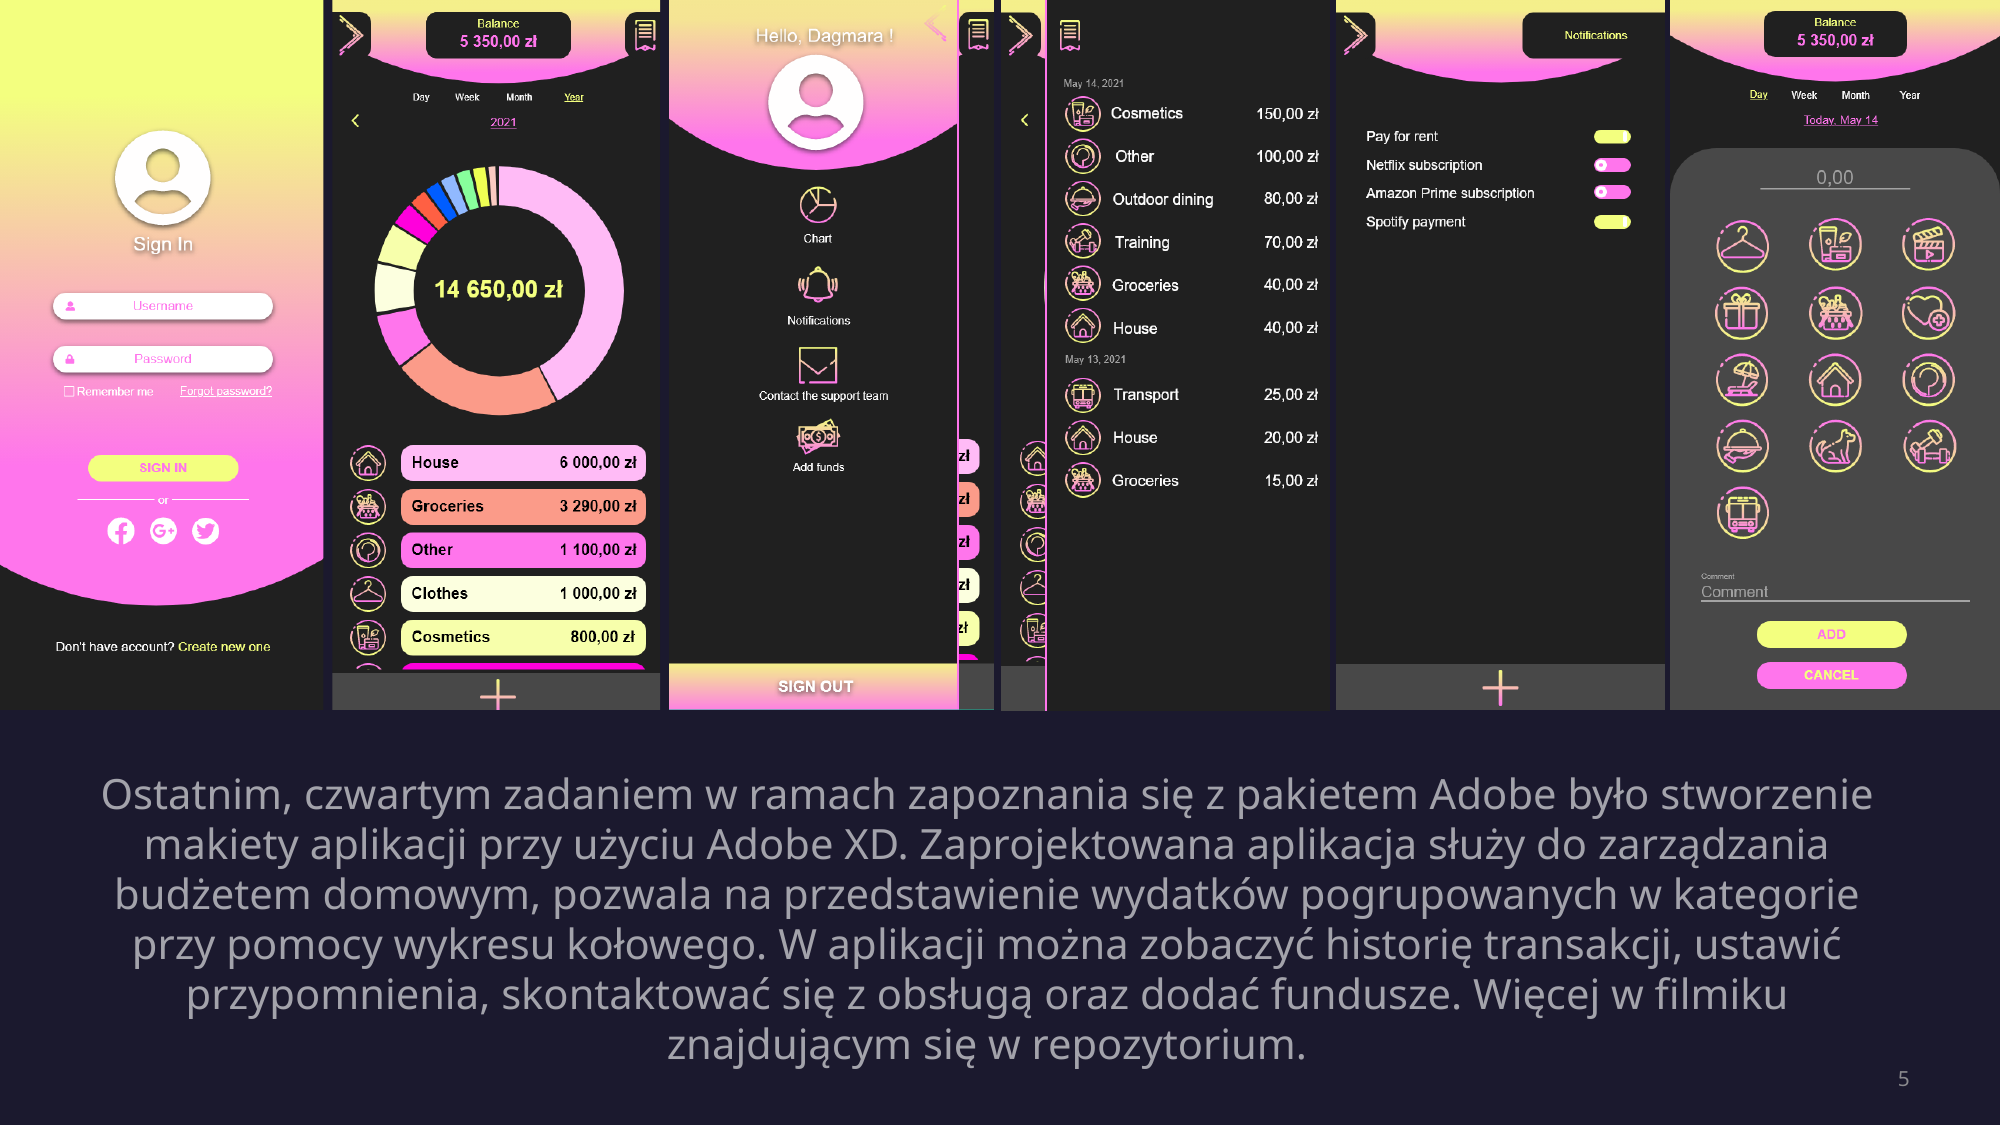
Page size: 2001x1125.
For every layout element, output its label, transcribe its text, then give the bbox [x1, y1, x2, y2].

picture [332, 0, 661, 710]
picture [0, 0, 324, 710]
picture [669, 0, 994, 710]
picture [1336, 0, 1665, 710]
picture [1001, 0, 1330, 711]
picture [1670, 0, 2000, 710]
slide_number 5 [1632, 1067, 1910, 1093]
list Ostatnim, czwartym zadaniem w ramach zapoznania się z pakietem Adobe było stworzenie makiety aplikacji przy użyciu Adobe XD. Zaprojektowana aplikacja służy do zarządzania budżetem domowym, pozwala na przedstawienie wydatków pogrupowanych w kategorie przy pomocy wykresu kołowego. W aplikacji można zobaczyć historię transakcji, ustawić przypomnienia, skontaktować się z obsługą oraz dodać fundusze. Więcej w filmiku znajdującym się w repozytorium. [90, 767, 1884, 1068]
